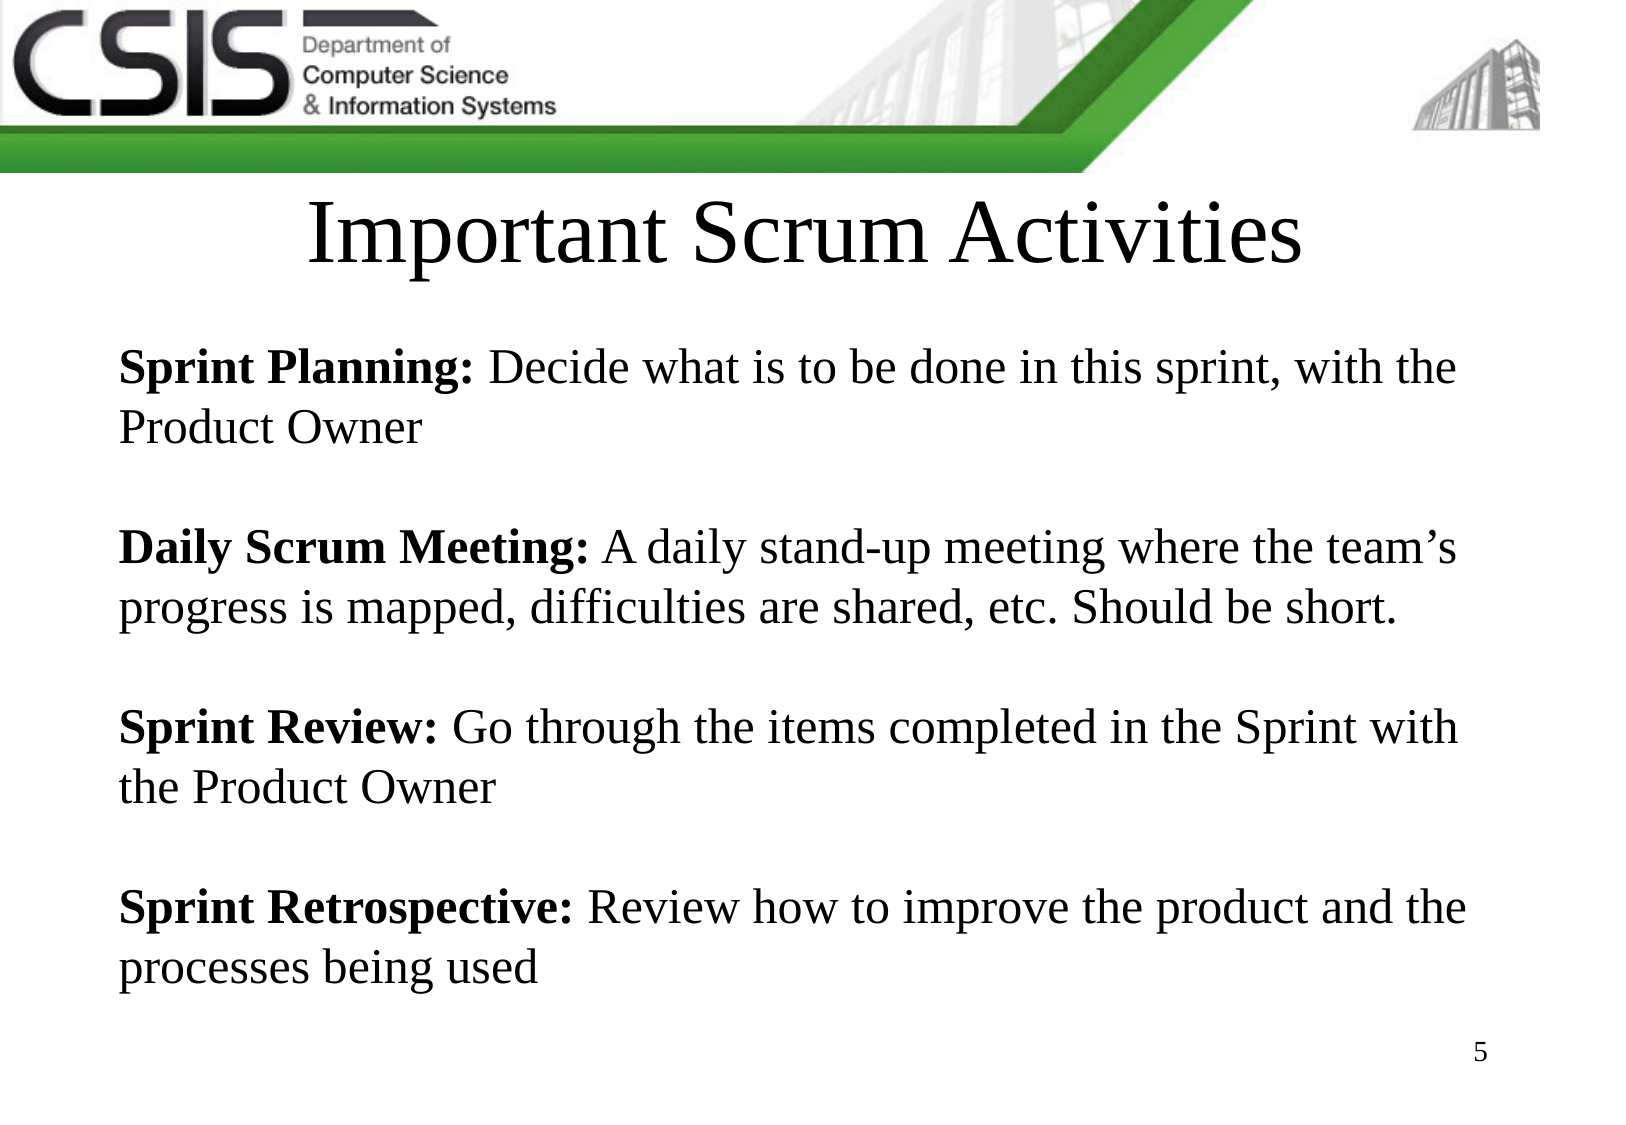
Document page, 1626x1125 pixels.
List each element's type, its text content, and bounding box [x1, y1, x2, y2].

slide_number 4 [1164, 1024, 1504, 1101]
text_box Sprint Planning: Decide what is to be done in this sprint, with the Product Owner Daily Scrum Meeting: A daily stand-up meeting where the team’s progress is mapped, difficulties are shared, etc. Should be short. Sprint Review: Go through the items completed in the Sprint with the Product Owner Sprint Retrospective: Review how to improve the product and the processes being used [103, 326, 1486, 1001]
title Important Scrum Activities [115, 181, 1498, 280]
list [0, 0, 1540, 173]
